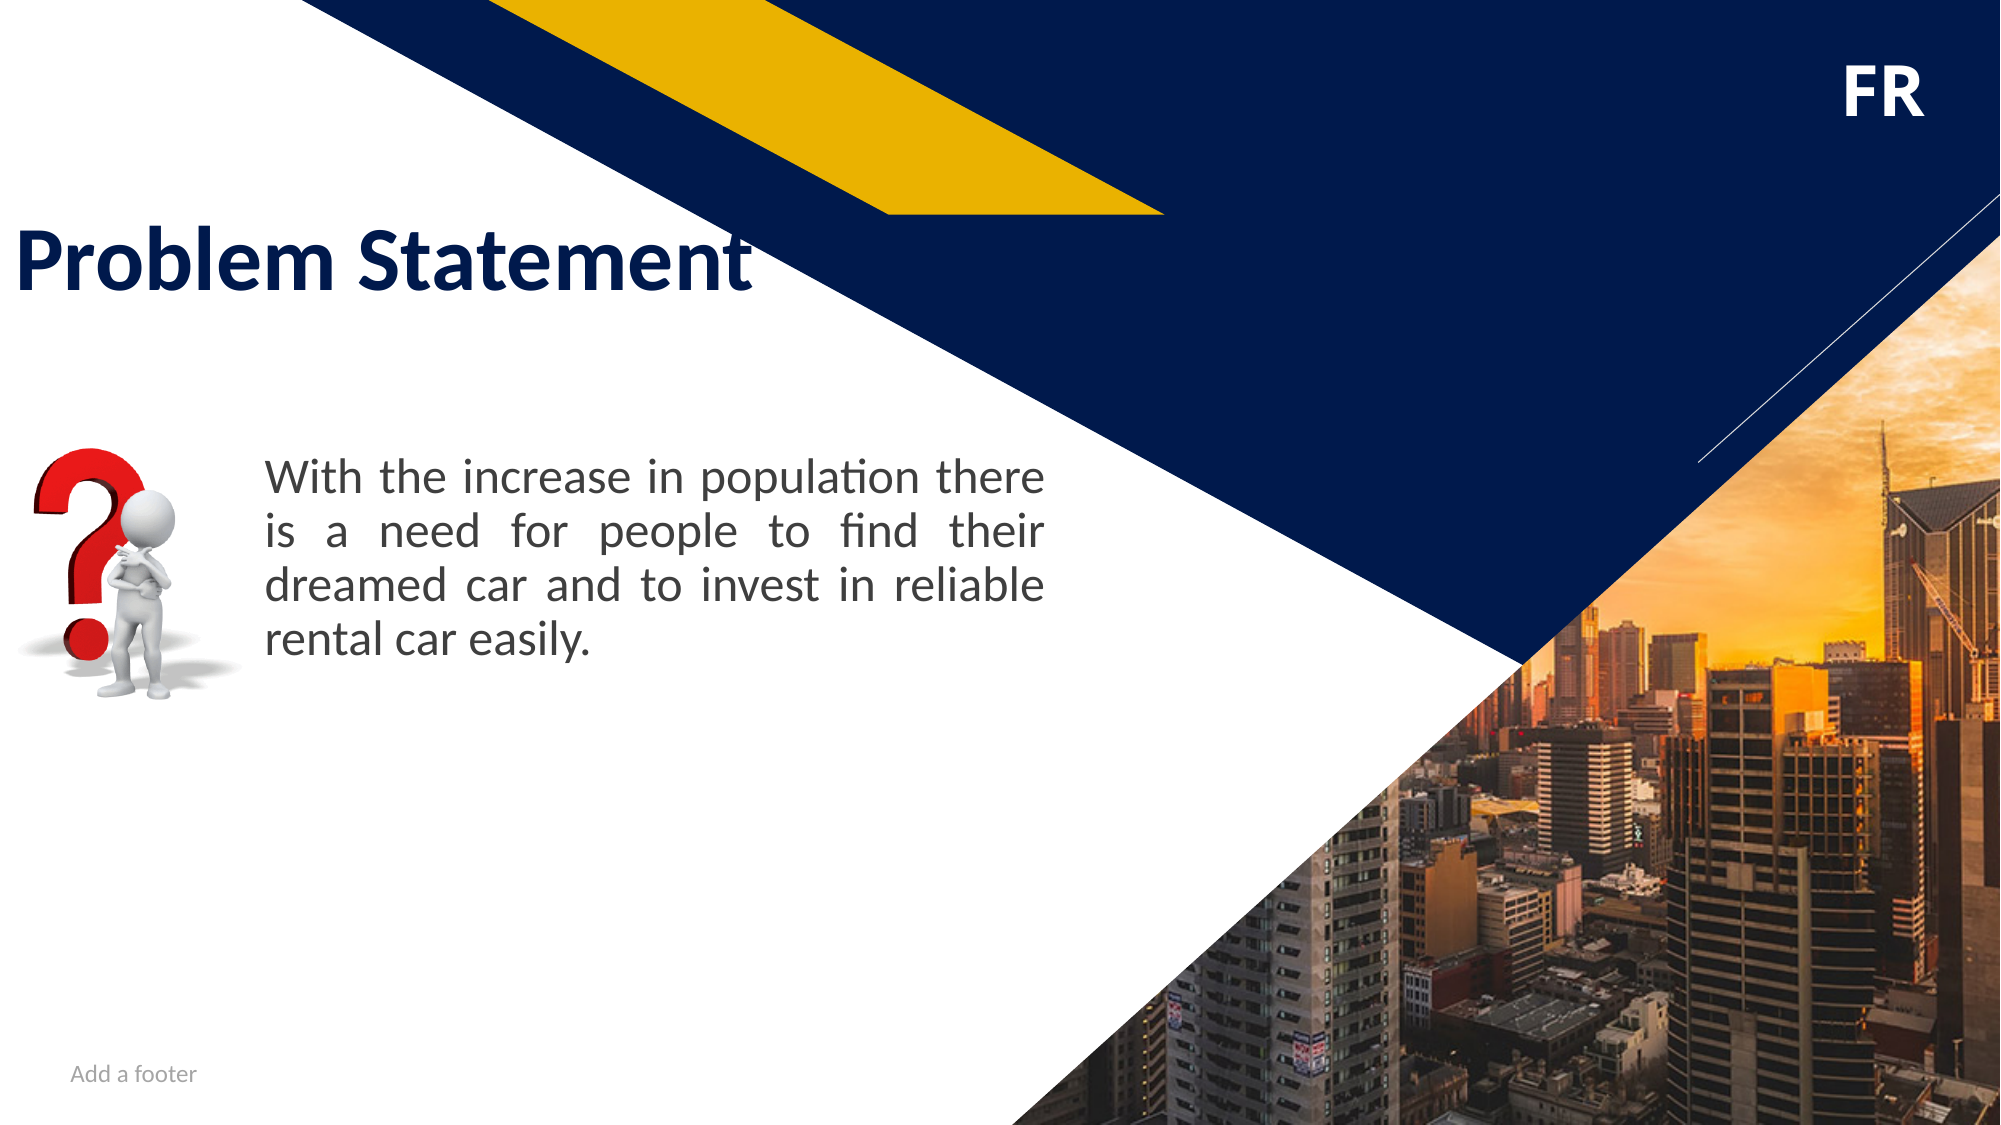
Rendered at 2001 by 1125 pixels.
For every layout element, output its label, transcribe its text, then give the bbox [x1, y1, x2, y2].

title Problem Statement [0, 122, 814, 310]
footer Add a footer [55, 1042, 731, 1103]
picture [1012, 235, 2000, 1125]
picture [13, 443, 250, 739]
list With the increase in population there is a need for people to find their dreamed car and to invest in reliable rental car easily. [249, 443, 1012, 996]
